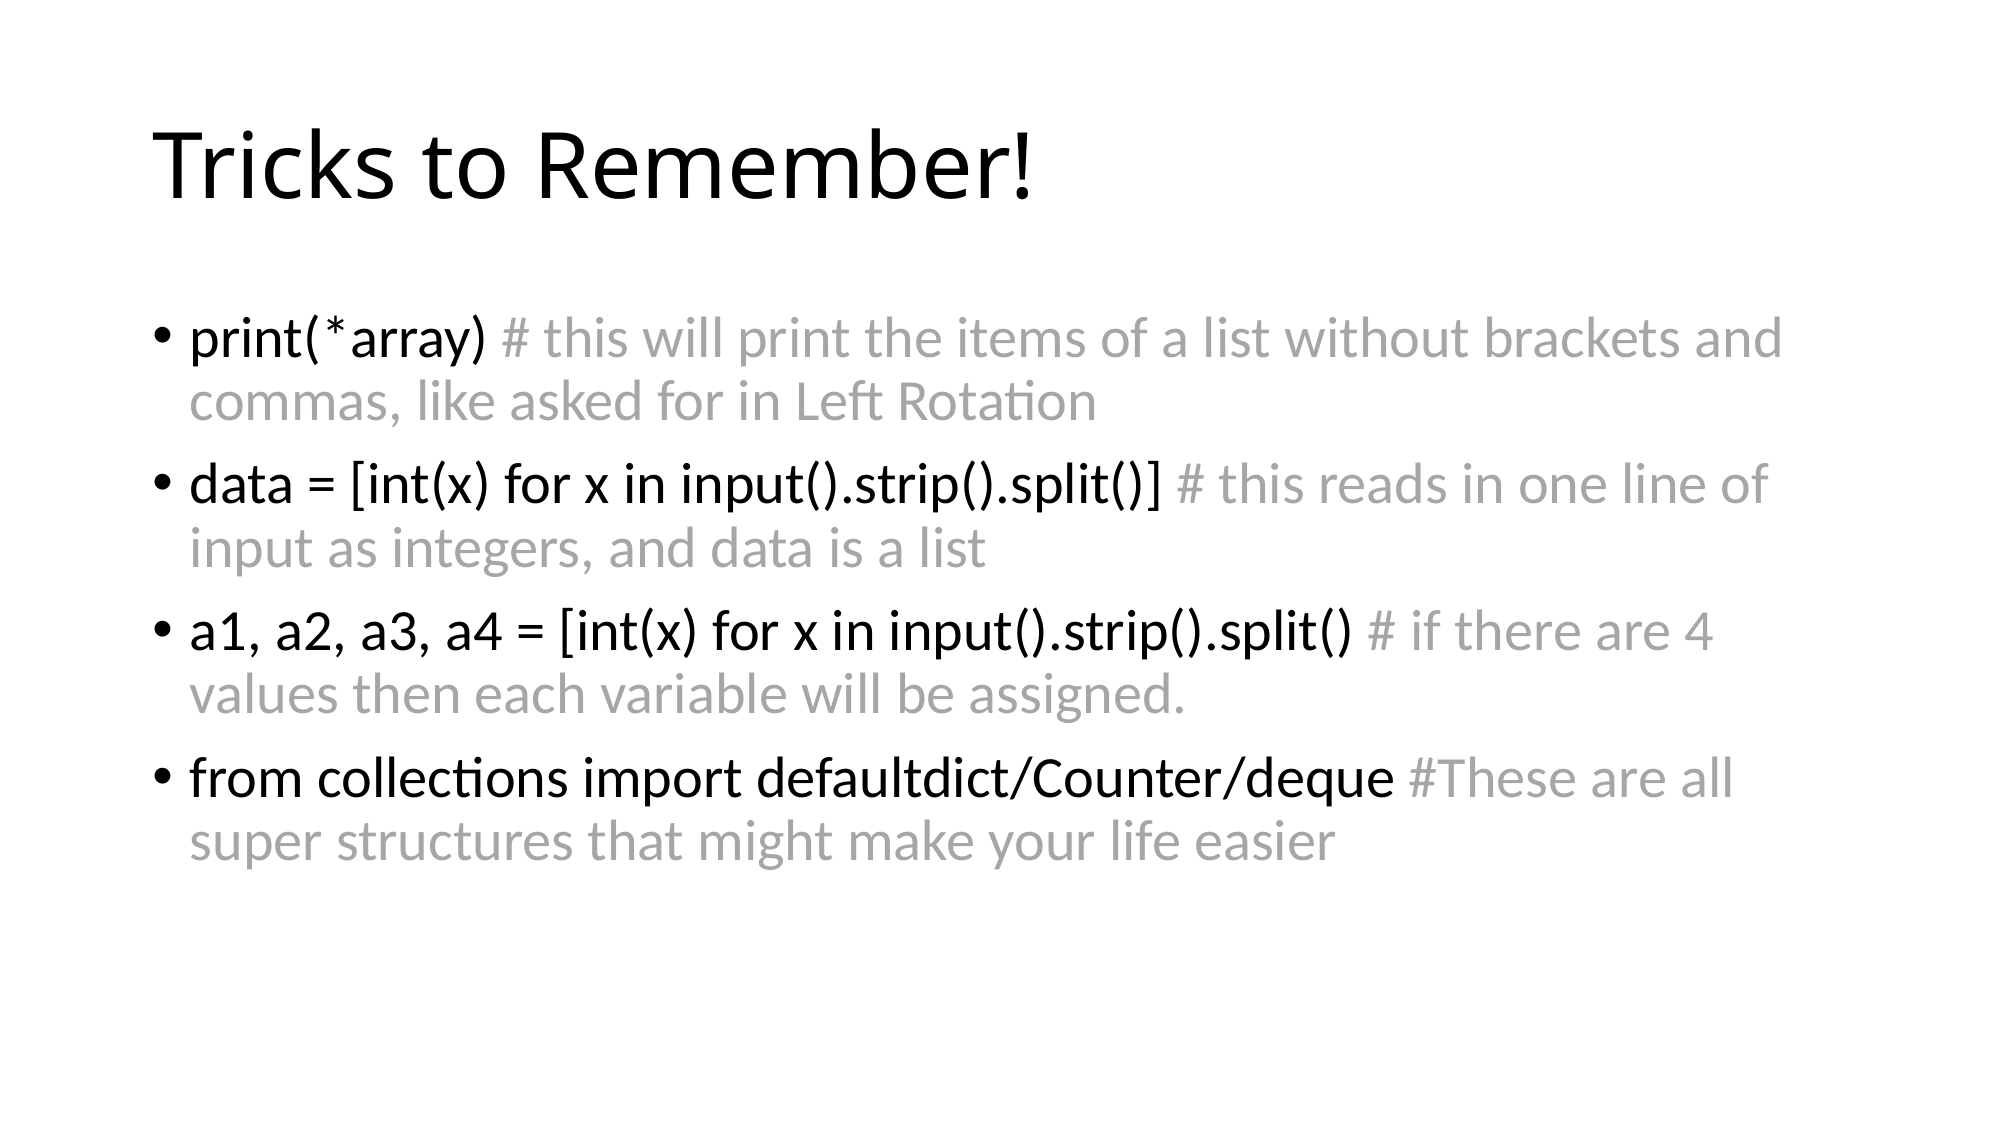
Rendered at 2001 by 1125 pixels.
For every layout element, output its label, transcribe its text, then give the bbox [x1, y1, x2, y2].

list print(*array) # this will print the items of a list without brackets and commas, like asked for in Left Rotation data = [int(x) for x in input().strip().split()] # this reads in one line of input as integers, and data is a list a1, a2, a3, a4 = [int(x) for x in input().strip().split() # if there are 4 values then each variable will be assigned. from collections import defaultdict/Counter/deque #These are all super structures that might make your life easier [137, 299, 1863, 1014]
title Tricks to Remember! [137, 59, 1863, 278]
